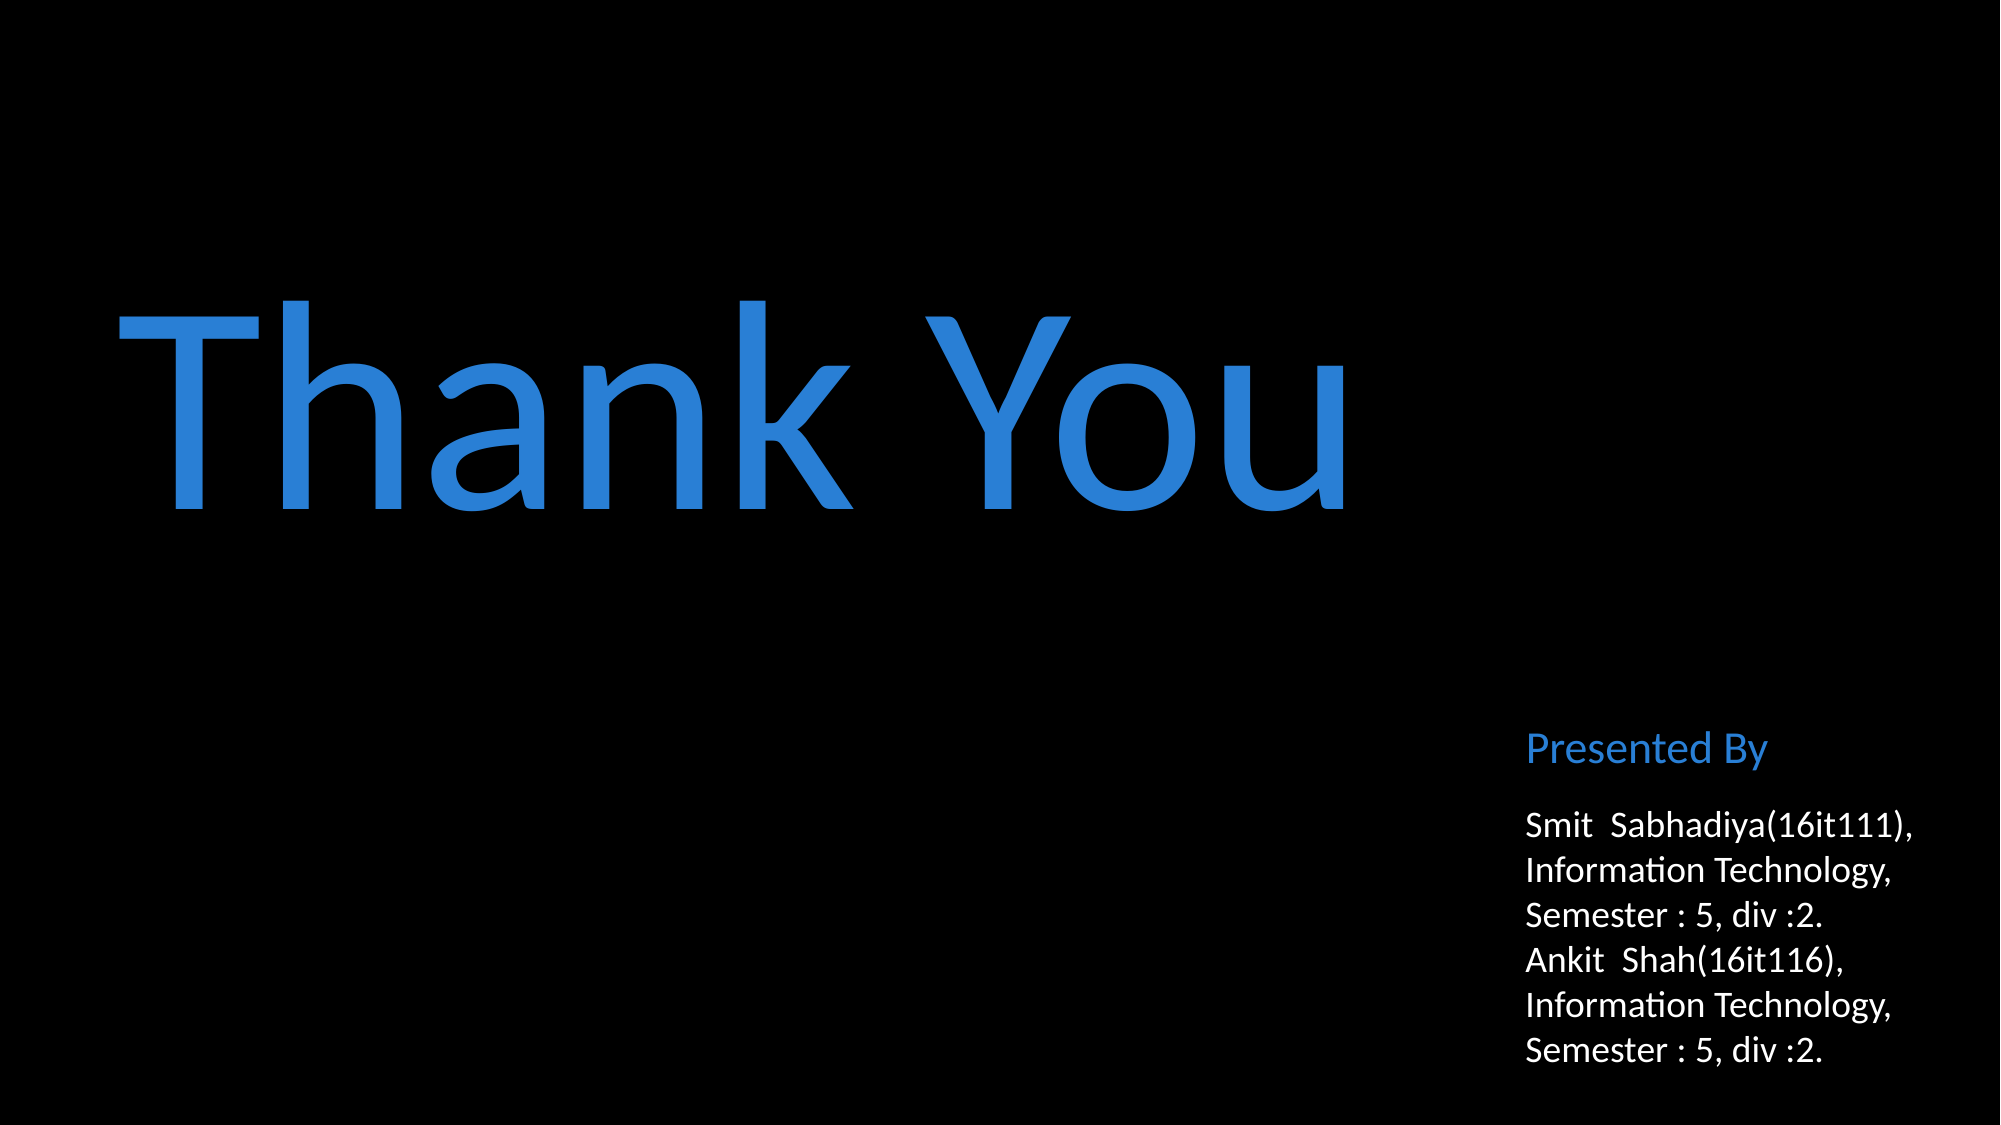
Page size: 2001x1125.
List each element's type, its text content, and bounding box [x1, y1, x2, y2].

text_box Presented By [1511, 710, 1970, 781]
list Thank You [101, 242, 1827, 957]
text_box Smit Sabhadiya(16it111), Information Technology, Semester : 5, div :2. Ankit Shah(16it116), Information Technology, Semester : 5, div :2. [1510, 792, 2000, 1125]
